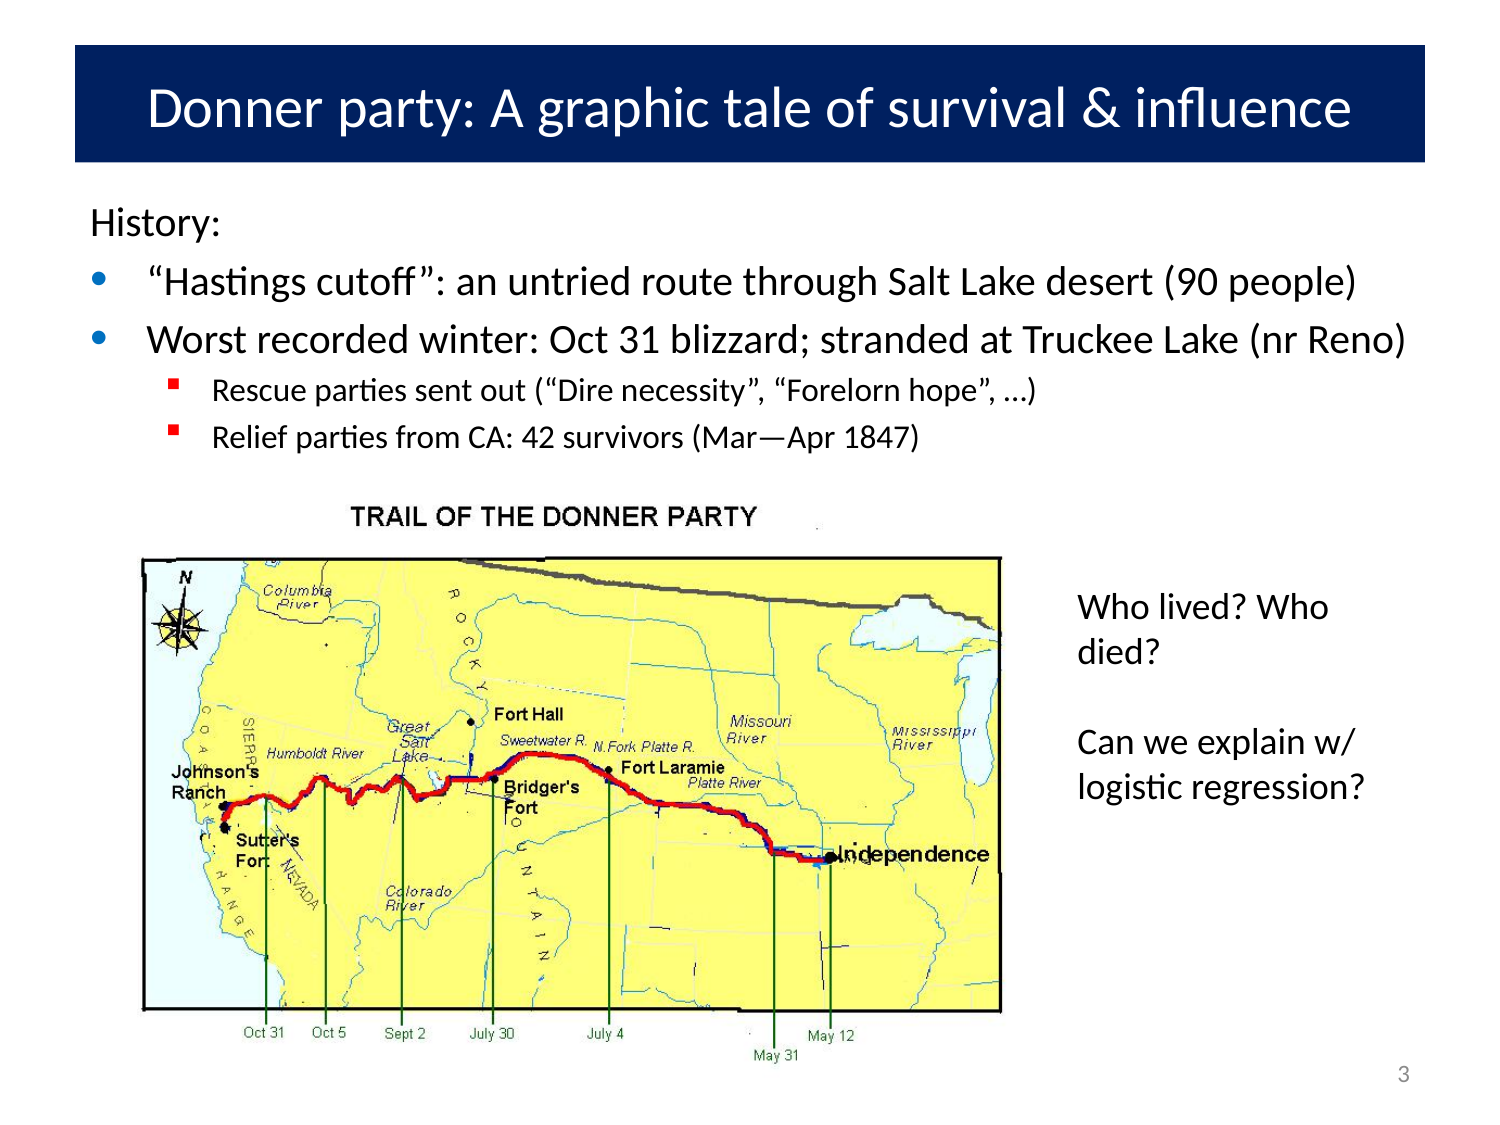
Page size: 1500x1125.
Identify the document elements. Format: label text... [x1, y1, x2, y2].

text_box Who lived? Who died? Can we explain w/ logistic regression? [1062, 574, 1413, 815]
list History: “Hastings cutoff”: an untried route through Salt Lake desert (90 people) Worst recorded winter: Oct 31 blizzard; stranded at Truckee Lake (nr Reno) Rescue parties sent out (“Dire necessity”, “Forelorn hope”, …) Relief parties from CA: 42 survivors (Mar—Apr 1847) [75, 187, 1425, 488]
picture [137, 487, 1013, 1081]
slide_number 3 [1074, 1042, 1425, 1103]
title Donner party: A graphic tale of survival & influence [75, 45, 1425, 163]
